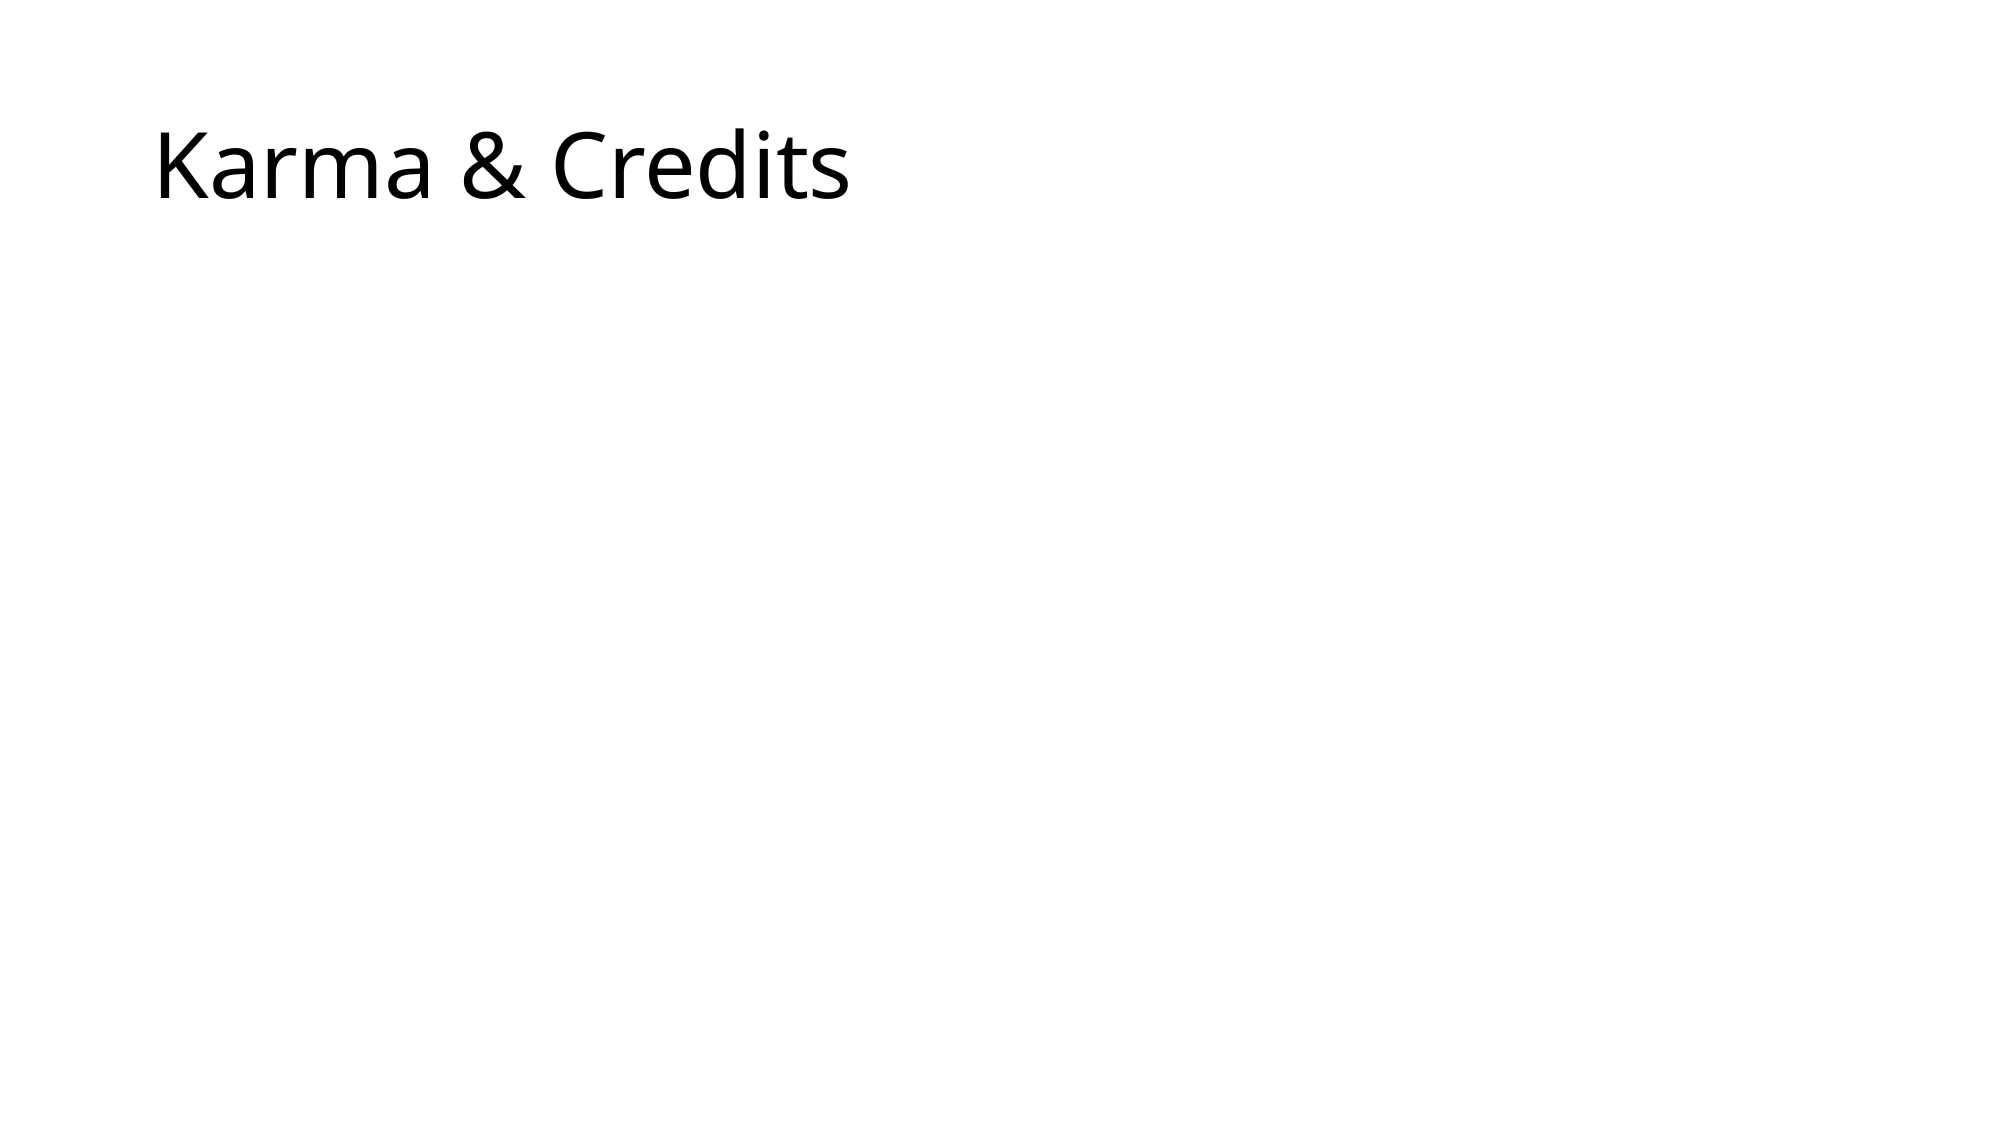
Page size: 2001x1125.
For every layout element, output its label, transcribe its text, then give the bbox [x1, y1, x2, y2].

title Karma & Credits [137, 59, 1863, 278]
